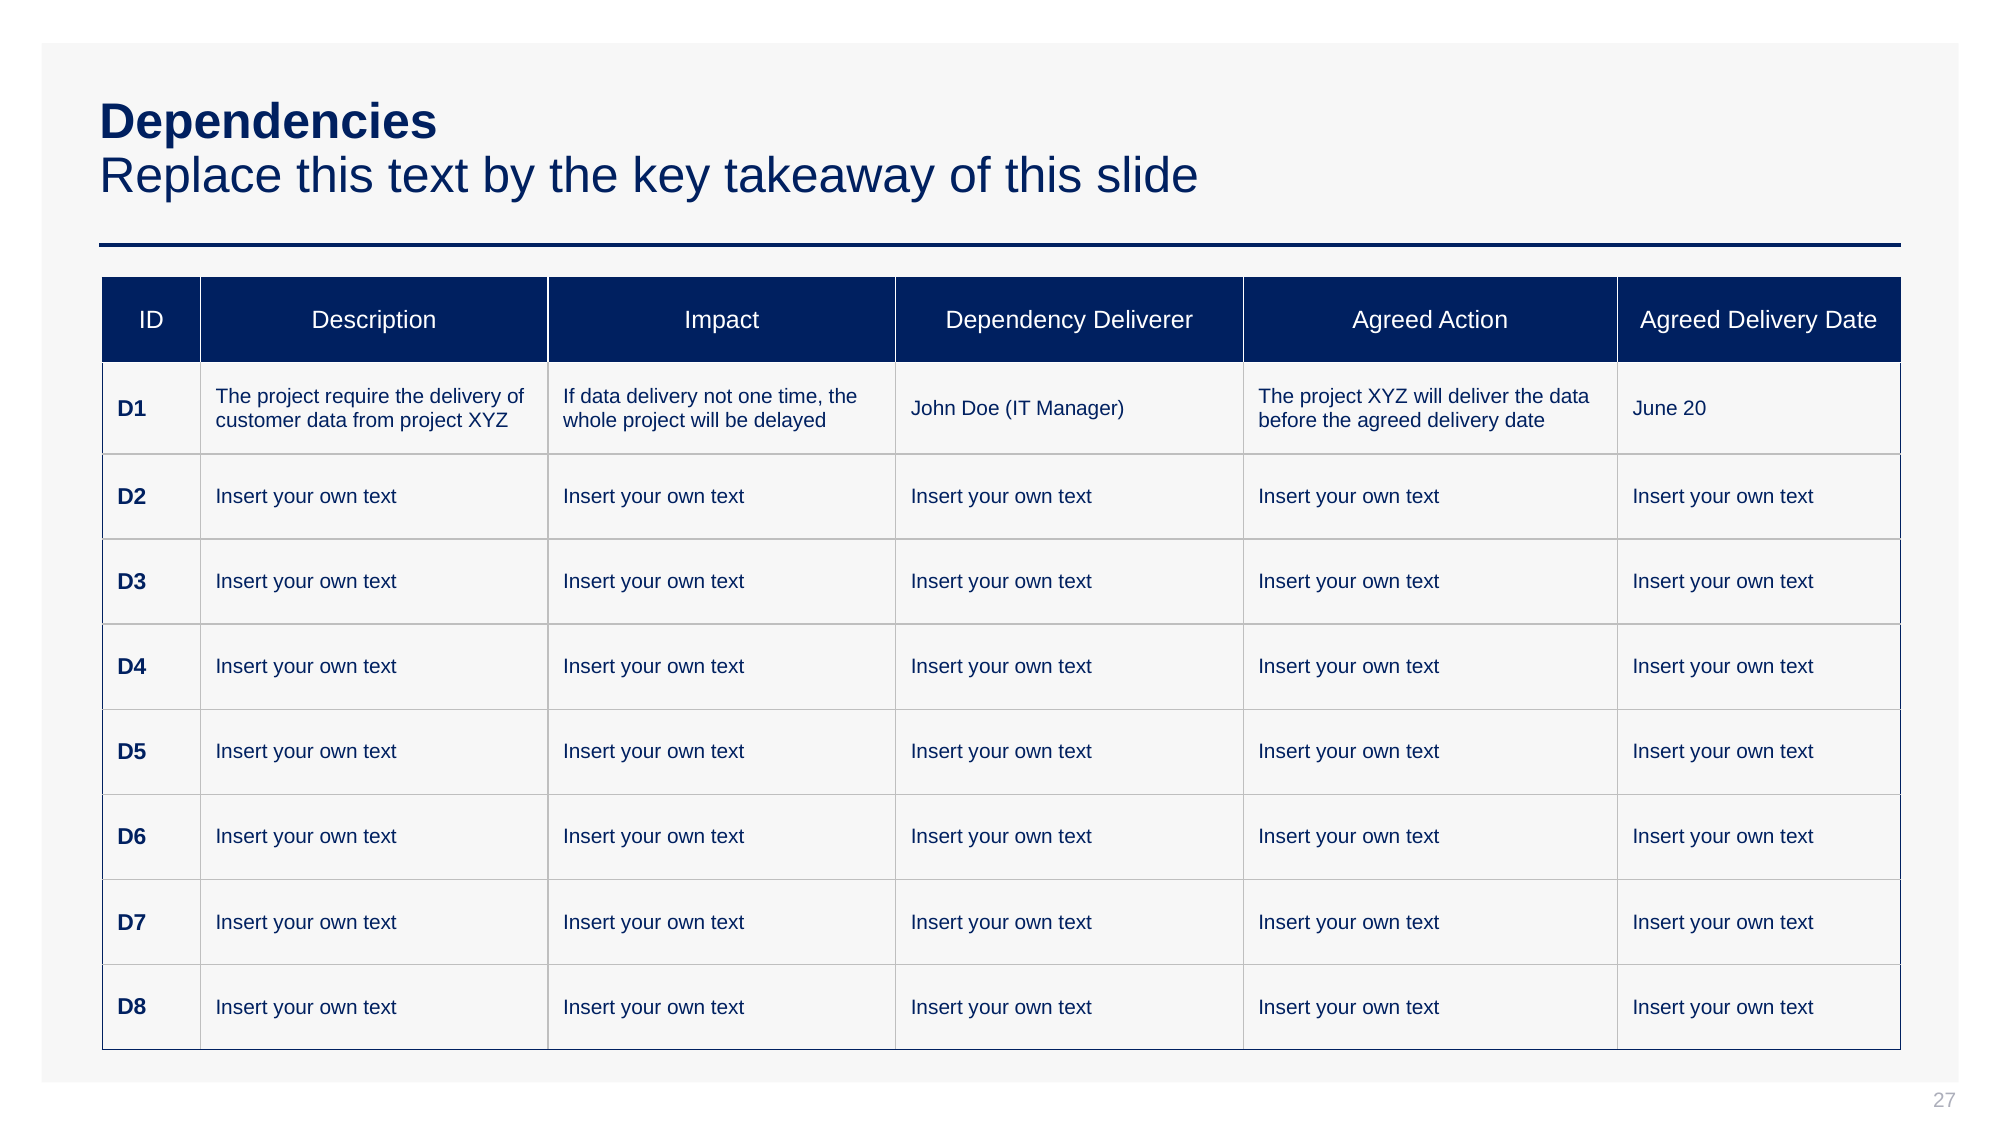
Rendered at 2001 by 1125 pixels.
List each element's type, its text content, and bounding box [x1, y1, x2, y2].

table_cell Insert your own text [549, 540, 895, 623]
table_cell Insert your own text [896, 540, 1243, 623]
table_cell Insert your own text [896, 455, 1243, 538]
table_cell Insert your own text [549, 710, 895, 794]
table_cell D4 [103, 625, 200, 709]
table_cell Insert your own text [896, 625, 1243, 709]
table_cell Insert your own text [1244, 710, 1617, 794]
table_cell Insert your own text [549, 795, 895, 879]
table_cell Insert your own text [896, 710, 1243, 794]
table_cell Insert your own text [549, 965, 895, 1049]
table_cell Insert your own text [201, 455, 547, 538]
table_cell D8 [103, 965, 200, 1049]
table_cell Insert your own text [201, 710, 547, 794]
slide_number 27 [1506, 1088, 1957, 1119]
table_cell Insert your own text [1244, 965, 1617, 1049]
table_cell John Doe (IT Manager) [896, 363, 1243, 453]
table_header ID [103, 278, 200, 362]
table_cell Insert your own text [201, 795, 547, 879]
table_cell Insert your own text [1618, 625, 1900, 709]
table_header Dependency Deliverer [896, 278, 1243, 362]
table_cell D7 [103, 880, 200, 964]
table_cell June 20 [1618, 363, 1900, 453]
title Dependencies Replace this text by the key takeaway of this slide [84, 59, 1901, 239]
table_cell Insert your own text [1244, 880, 1617, 964]
table_cell D3 [103, 540, 200, 623]
table_cell Insert your own text [1244, 795, 1617, 879]
table_cell Insert your own text [1244, 625, 1617, 709]
table_cell Insert your own text [1618, 880, 1900, 964]
table_cell Insert your own text [1618, 795, 1900, 879]
table_cell Insert your own text [1618, 540, 1900, 623]
table_cell D1 [103, 363, 200, 453]
table_cell Insert your own text [896, 965, 1243, 1049]
table_cell Insert your own text [896, 795, 1243, 879]
table_cell Insert your own text [549, 625, 895, 709]
table_cell D2 [103, 455, 200, 538]
table_cell D5 [103, 710, 200, 794]
table_cell Insert your own text [201, 625, 547, 709]
table_header Agreed Delivery Date [1618, 278, 1900, 362]
table_cell If data delivery not one time, the whole project will be delayed [549, 363, 895, 453]
table_cell Insert your own text [1244, 455, 1617, 538]
table_cell Insert your own text [549, 455, 895, 538]
table_cell Insert your own text [1618, 710, 1900, 794]
table_cell D6 [103, 795, 200, 879]
table_cell Insert your own text [1618, 455, 1900, 538]
table_header Impact [549, 278, 895, 362]
table_cell Insert your own text [549, 880, 895, 964]
table_cell Insert your own text [201, 880, 547, 964]
table_header Description [201, 278, 547, 362]
table_cell Insert your own text [896, 880, 1243, 964]
table_cell Insert your own text [1244, 540, 1617, 623]
table_cell The project require the delivery of customer data from project XYZ [201, 363, 547, 453]
table_cell Insert your own text [1618, 965, 1900, 1049]
table_cell Insert your own text [201, 965, 547, 1049]
table_header Agreed Action [1244, 278, 1617, 362]
table_cell Insert your own text [201, 540, 547, 623]
table_cell The project XYZ will deliver the data before the agreed delivery date [1244, 363, 1617, 453]
